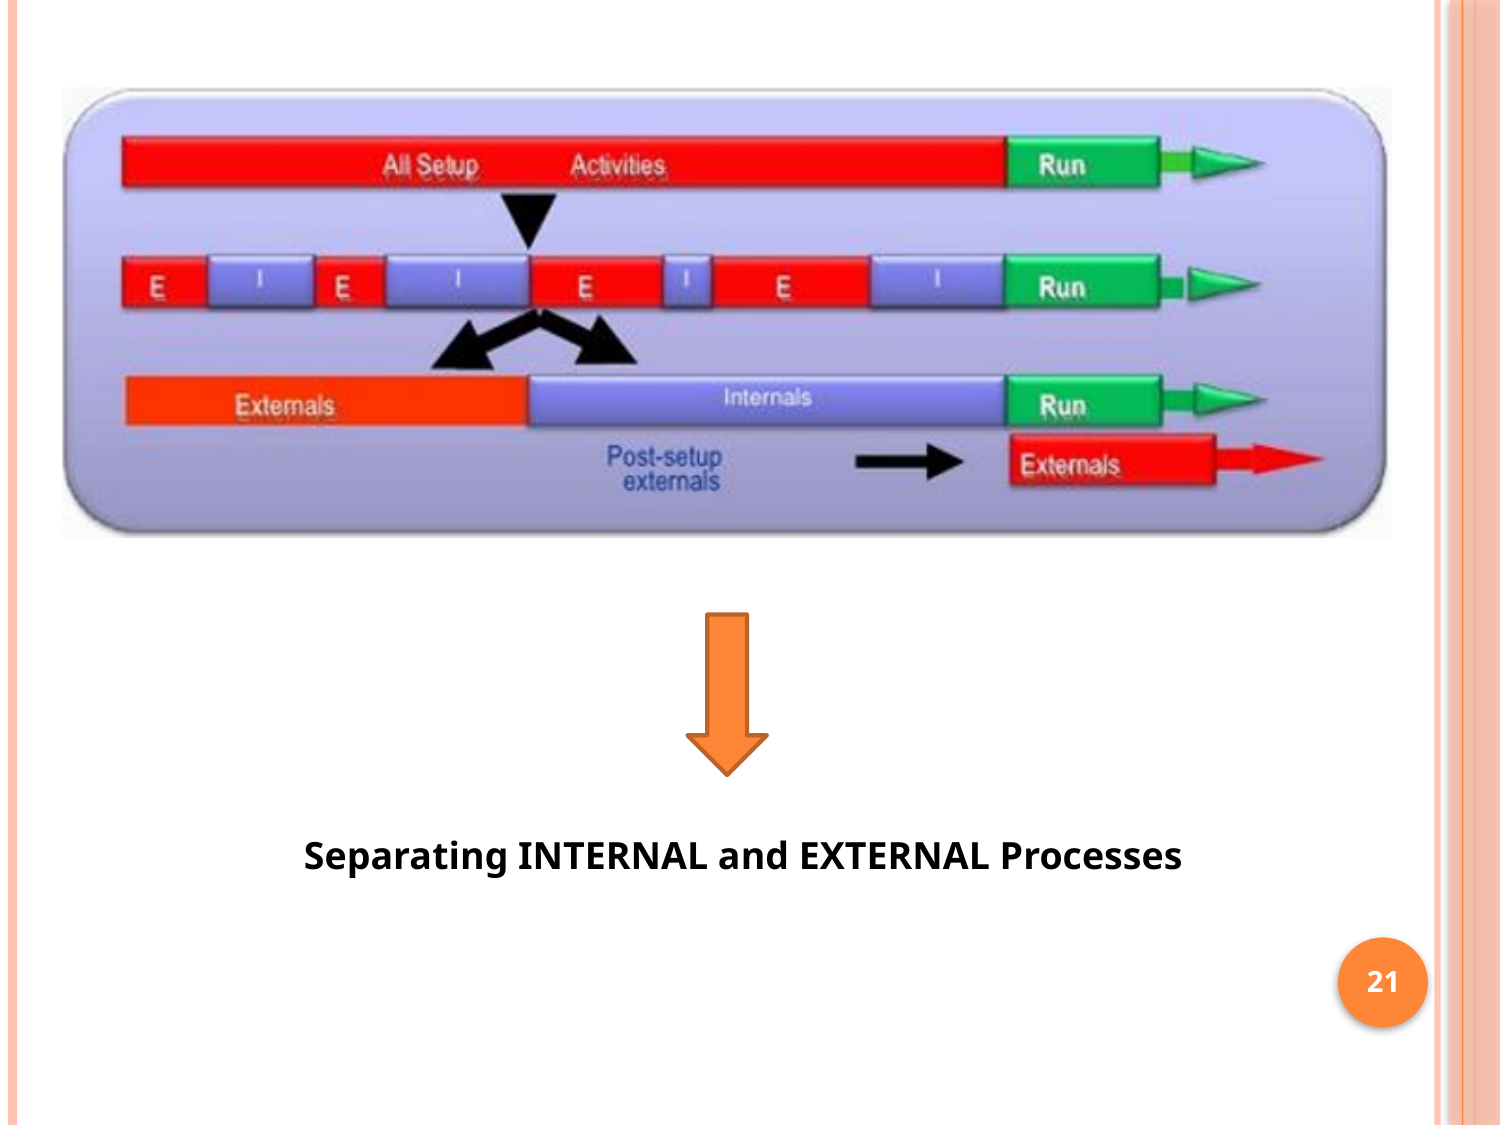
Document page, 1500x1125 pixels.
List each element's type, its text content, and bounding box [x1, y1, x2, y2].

text_box Separating INTERNAL and EXTERNAL Processes [287, 824, 1200, 885]
picture [61, 86, 1393, 538]
slide_number 21 [1333, 940, 1434, 1027]
text_box [685, 612, 769, 778]
